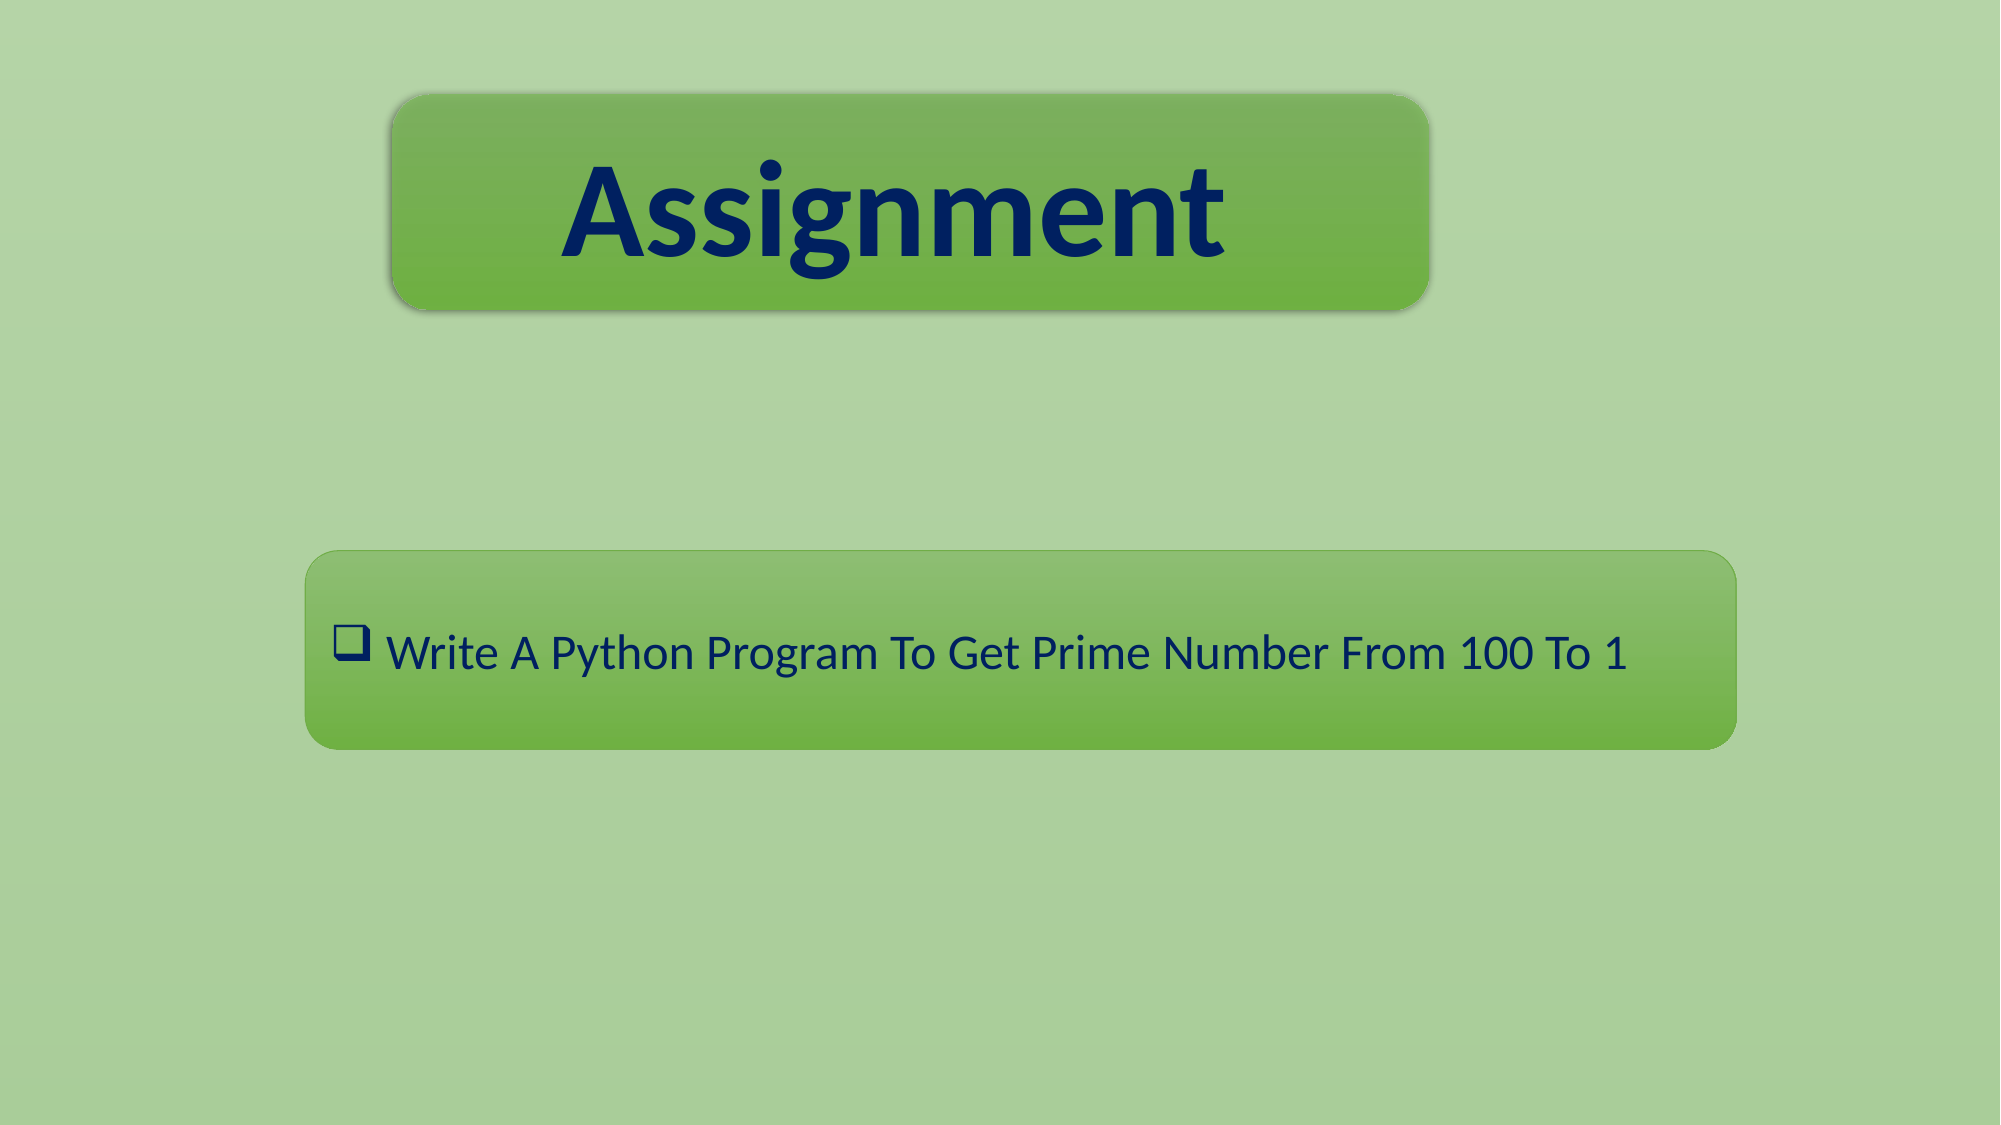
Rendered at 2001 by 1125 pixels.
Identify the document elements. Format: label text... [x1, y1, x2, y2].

text_box Assignment [392, 94, 1429, 310]
text_box Write A Python Program To Get Prime Number From 100 To 1 [304, 550, 1737, 750]
